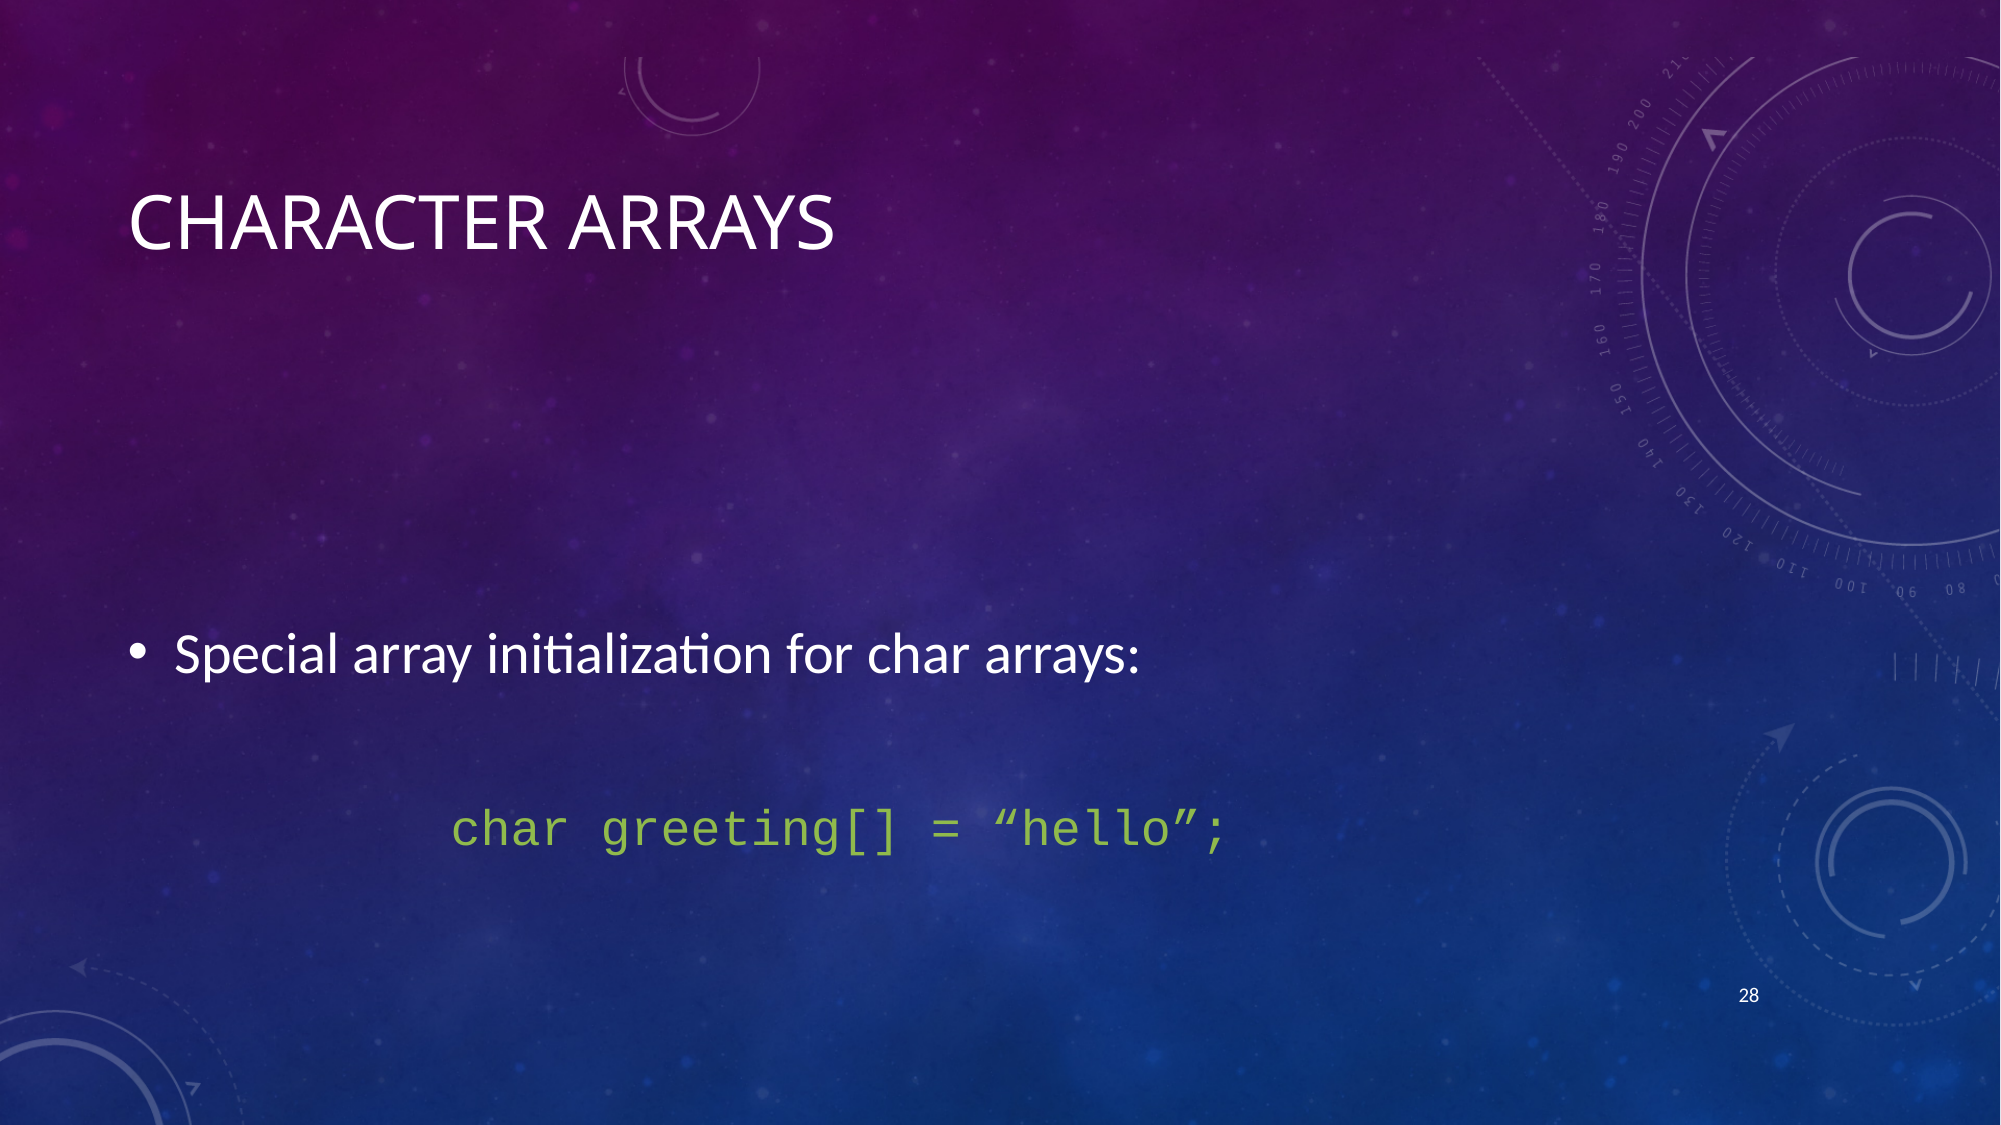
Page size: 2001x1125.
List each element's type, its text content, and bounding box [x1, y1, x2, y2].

list Special array initialization for char arrays: [112, 351, 1775, 950]
slide_number 27 [1684, 963, 1775, 1025]
picture [0, 0, 2001, 1125]
text_box char greeting[] = “hello”; [435, 788, 1246, 863]
title Character arrays [112, 99, 1775, 339]
